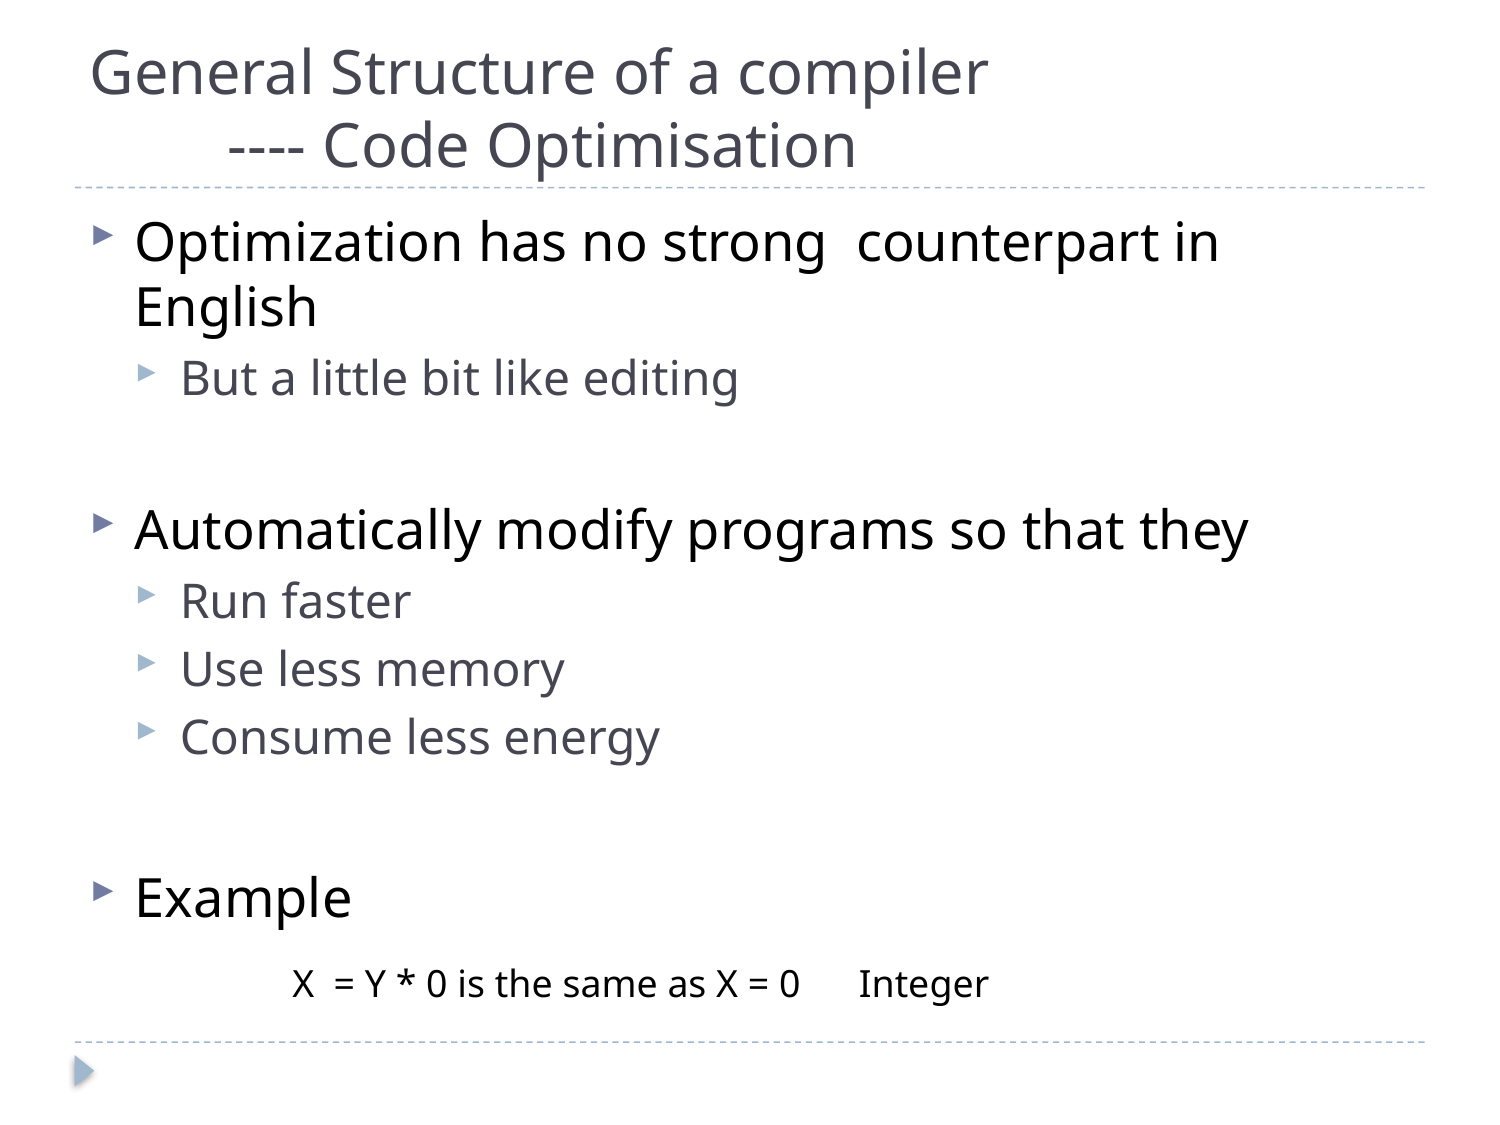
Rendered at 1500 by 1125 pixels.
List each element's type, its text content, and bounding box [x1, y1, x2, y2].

text_box X = Y * 0 is the same as X = 0 Integer [277, 952, 1140, 1012]
list Optimization has no strong counterpart in English But a little bit like editing Automatically modify programs so that they Run faster Use less memory Consume less energy Example [75, 200, 1425, 1010]
title General Structure of a compiler ---- Code Optimisation [75, 24, 1425, 188]
